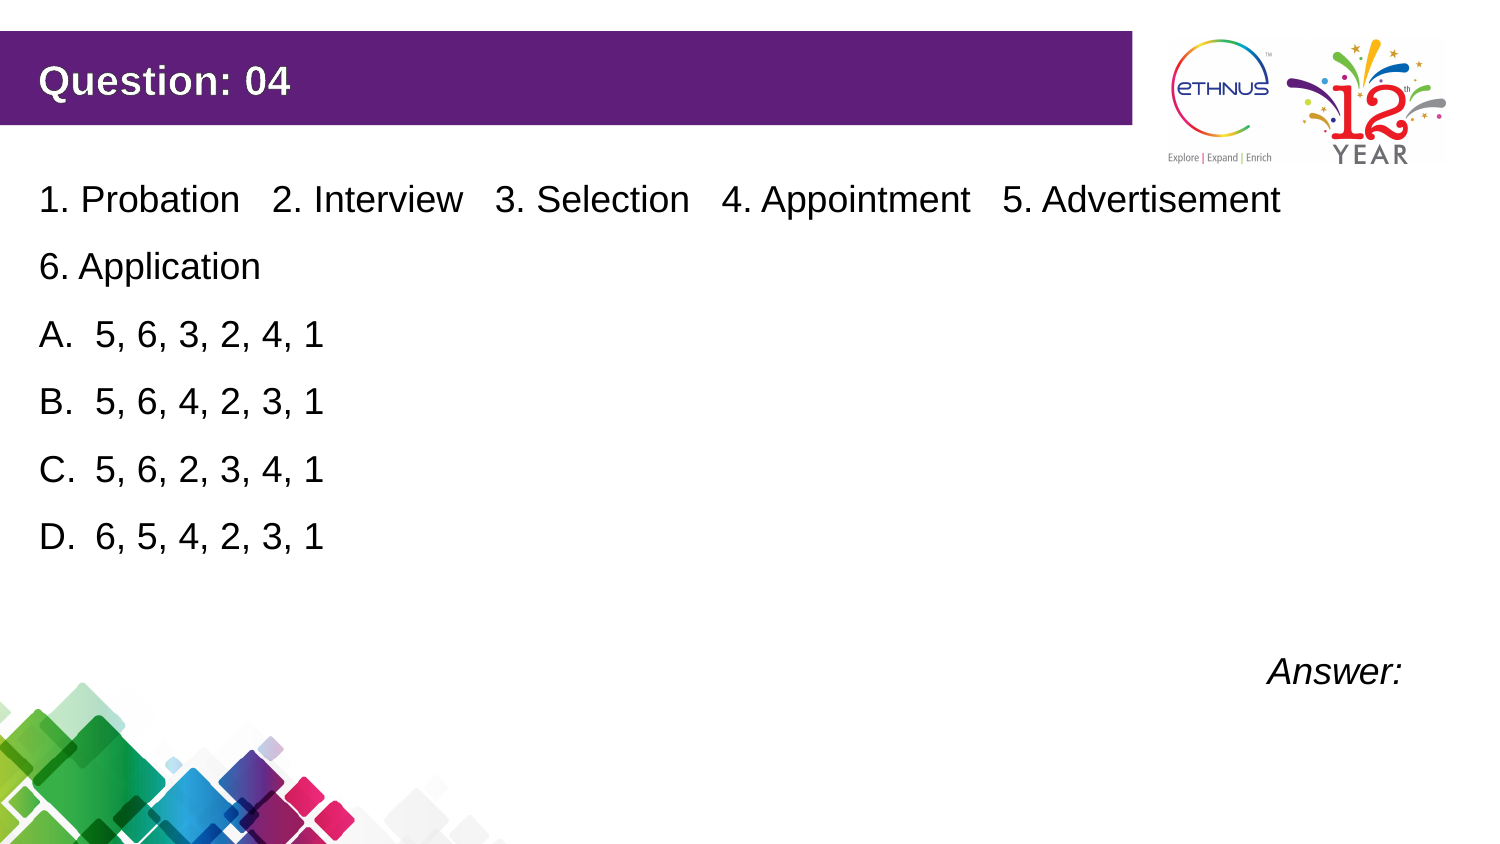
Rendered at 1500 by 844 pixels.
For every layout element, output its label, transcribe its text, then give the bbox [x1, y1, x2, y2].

picture [1167, 38, 1447, 165]
list 1. Probation 2. Interview 3. Selection 4. Appointment 5. Advertisement 6. Application 5, 6, 3, 2, 4, 1 5, 6, 4, 2, 3, 1 5, 6, 2, 3, 4, 1 6, 5, 4, 2, 3, 1 Answer: C [5, 137, 1446, 771]
title Question: 04 [0, 31, 1133, 126]
picture [0, 667, 732, 844]
